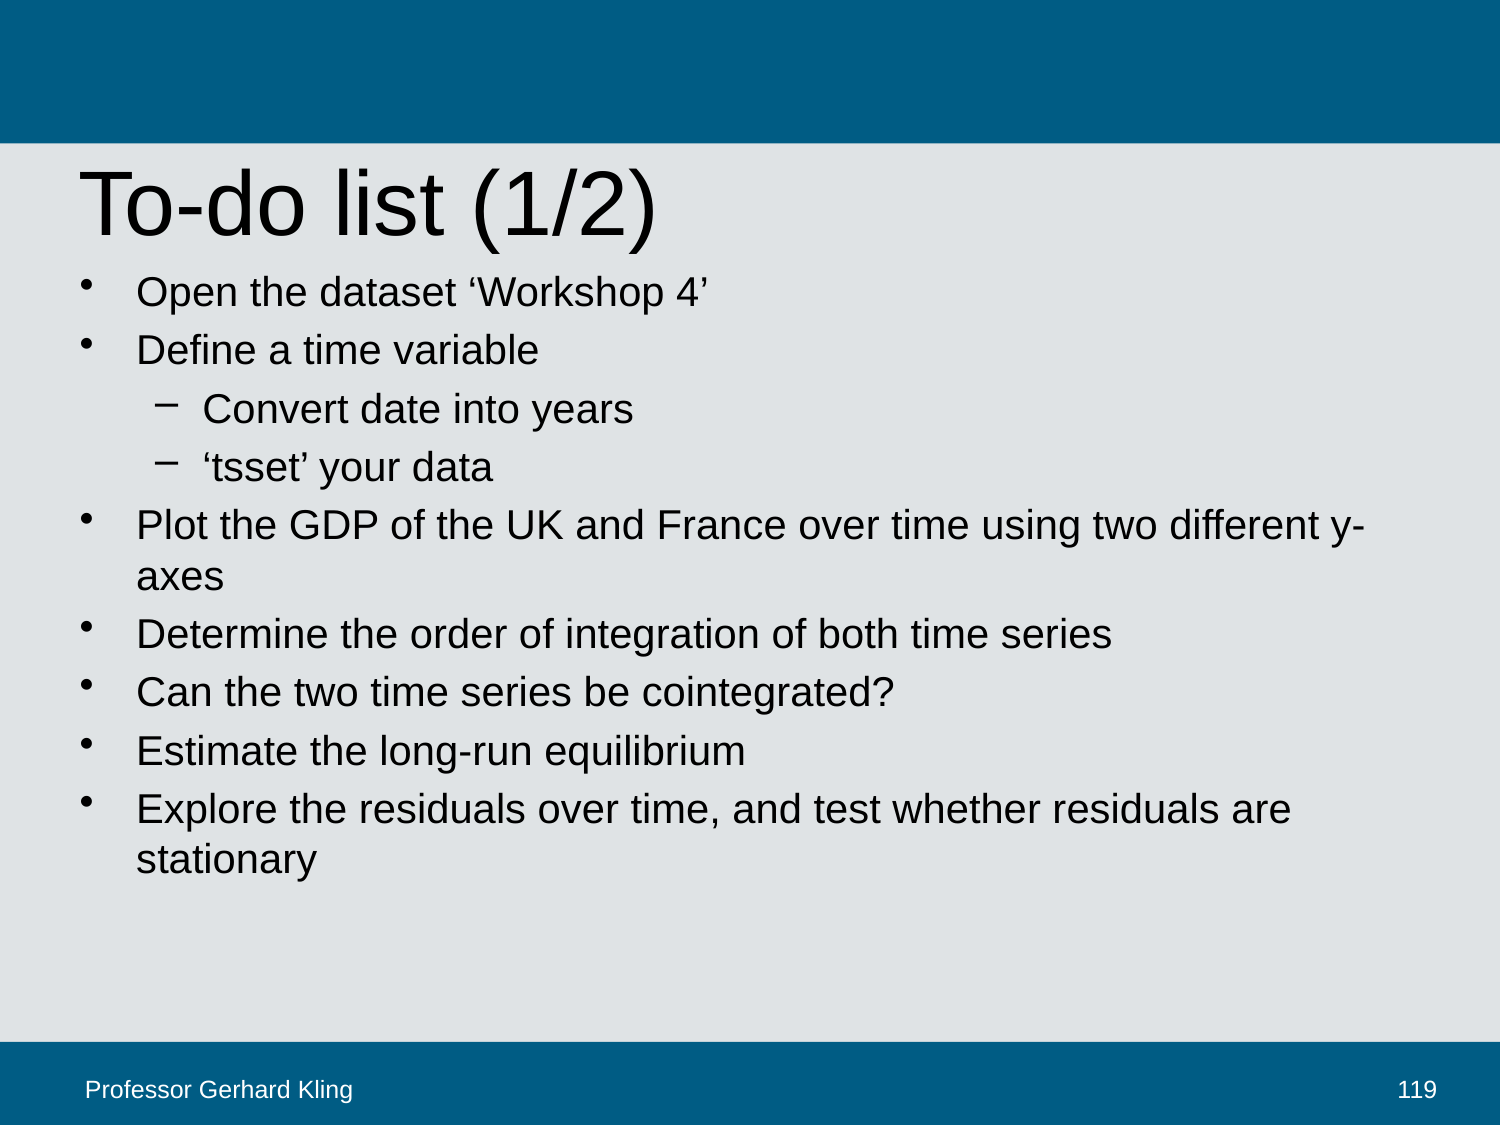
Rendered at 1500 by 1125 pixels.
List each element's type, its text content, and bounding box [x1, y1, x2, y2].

list Open the dataset ‘Workshop 4’ Define a time variable Convert date into years ‘tsset’ your data Plot the GDP of the UK and France over time using two different y-axes Determine the order of integration of both time series Can the two time series be cointegrated? Estimate the long-run equilibrium Explore the residuals over time, and test whether residuals are stationary [75, 262, 1425, 1005]
text_box Professor Gerhard Kling [70, 1066, 563, 1112]
title To-do list (1/2) [73, 152, 1424, 247]
text_box 119 [1382, 1066, 1489, 1112]
